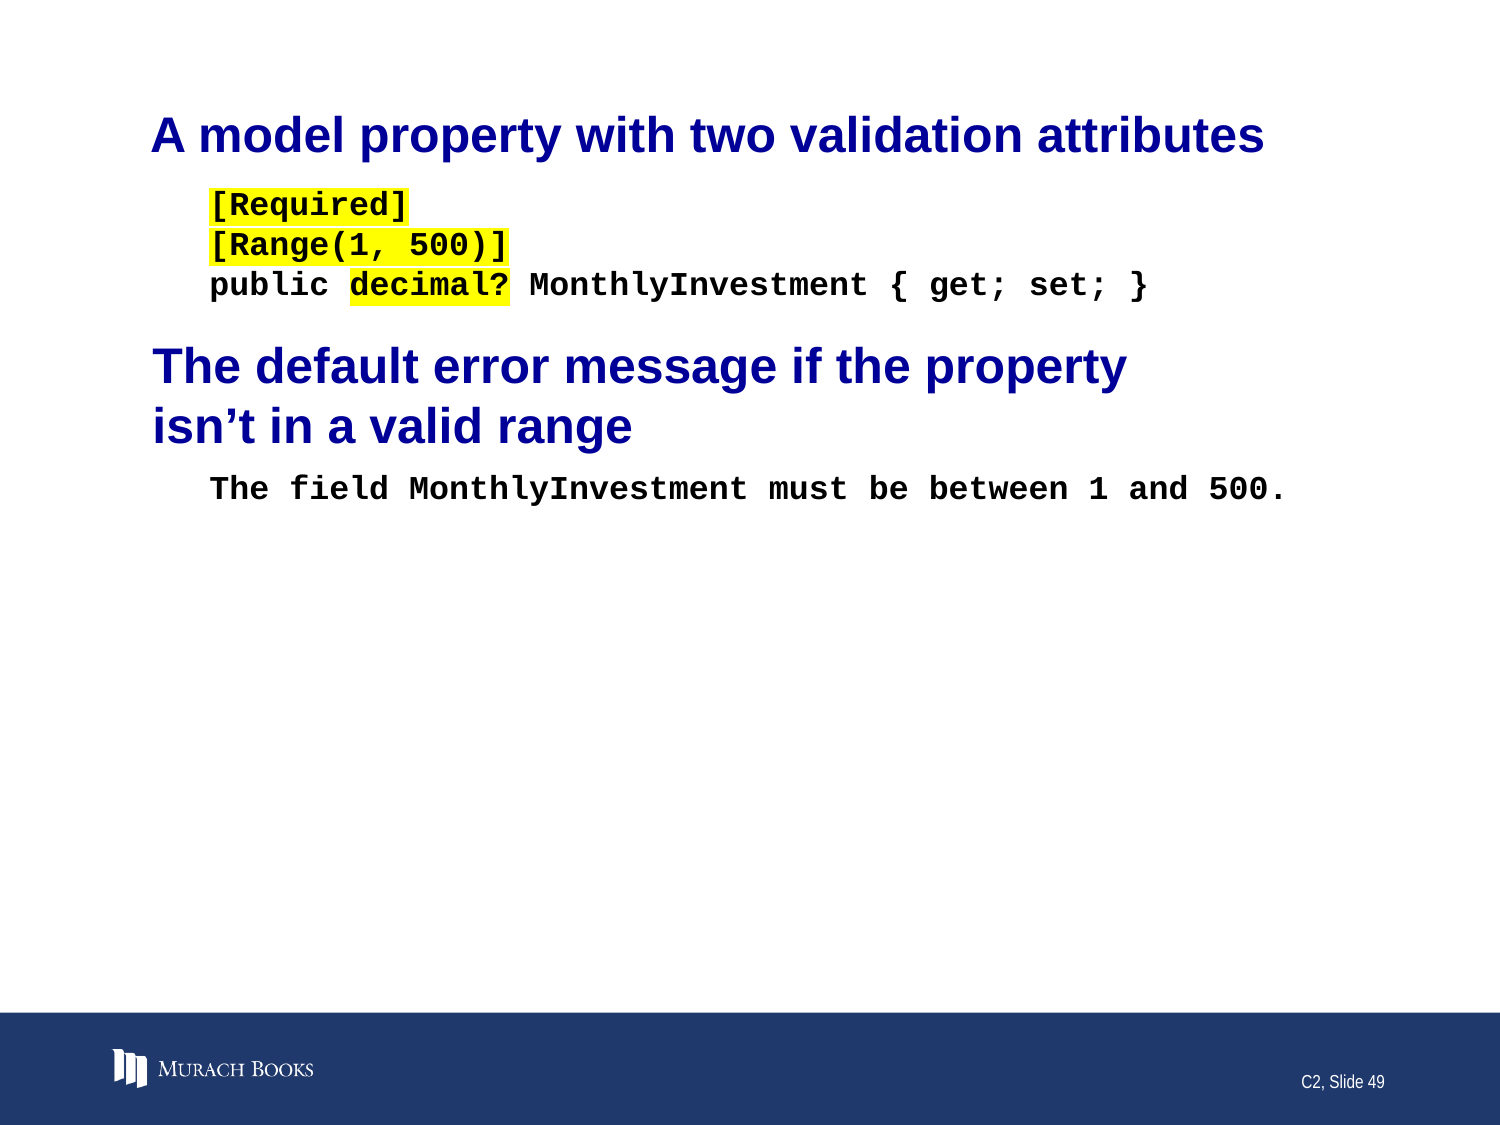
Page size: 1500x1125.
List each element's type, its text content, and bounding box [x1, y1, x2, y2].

title A model property with two validation attributes [150, 102, 1350, 164]
slide_number C2, Slide 49 [1087, 1025, 1400, 1100]
list [Required] [Range(1, 500)] public decimal? MonthlyInvestment { get; set; } The default error message if the property isn’t in a valid range The field MonthlyInvestment must be between 1 and 500. [137, 174, 1350, 975]
footer [12, 1025, 463, 1100]
